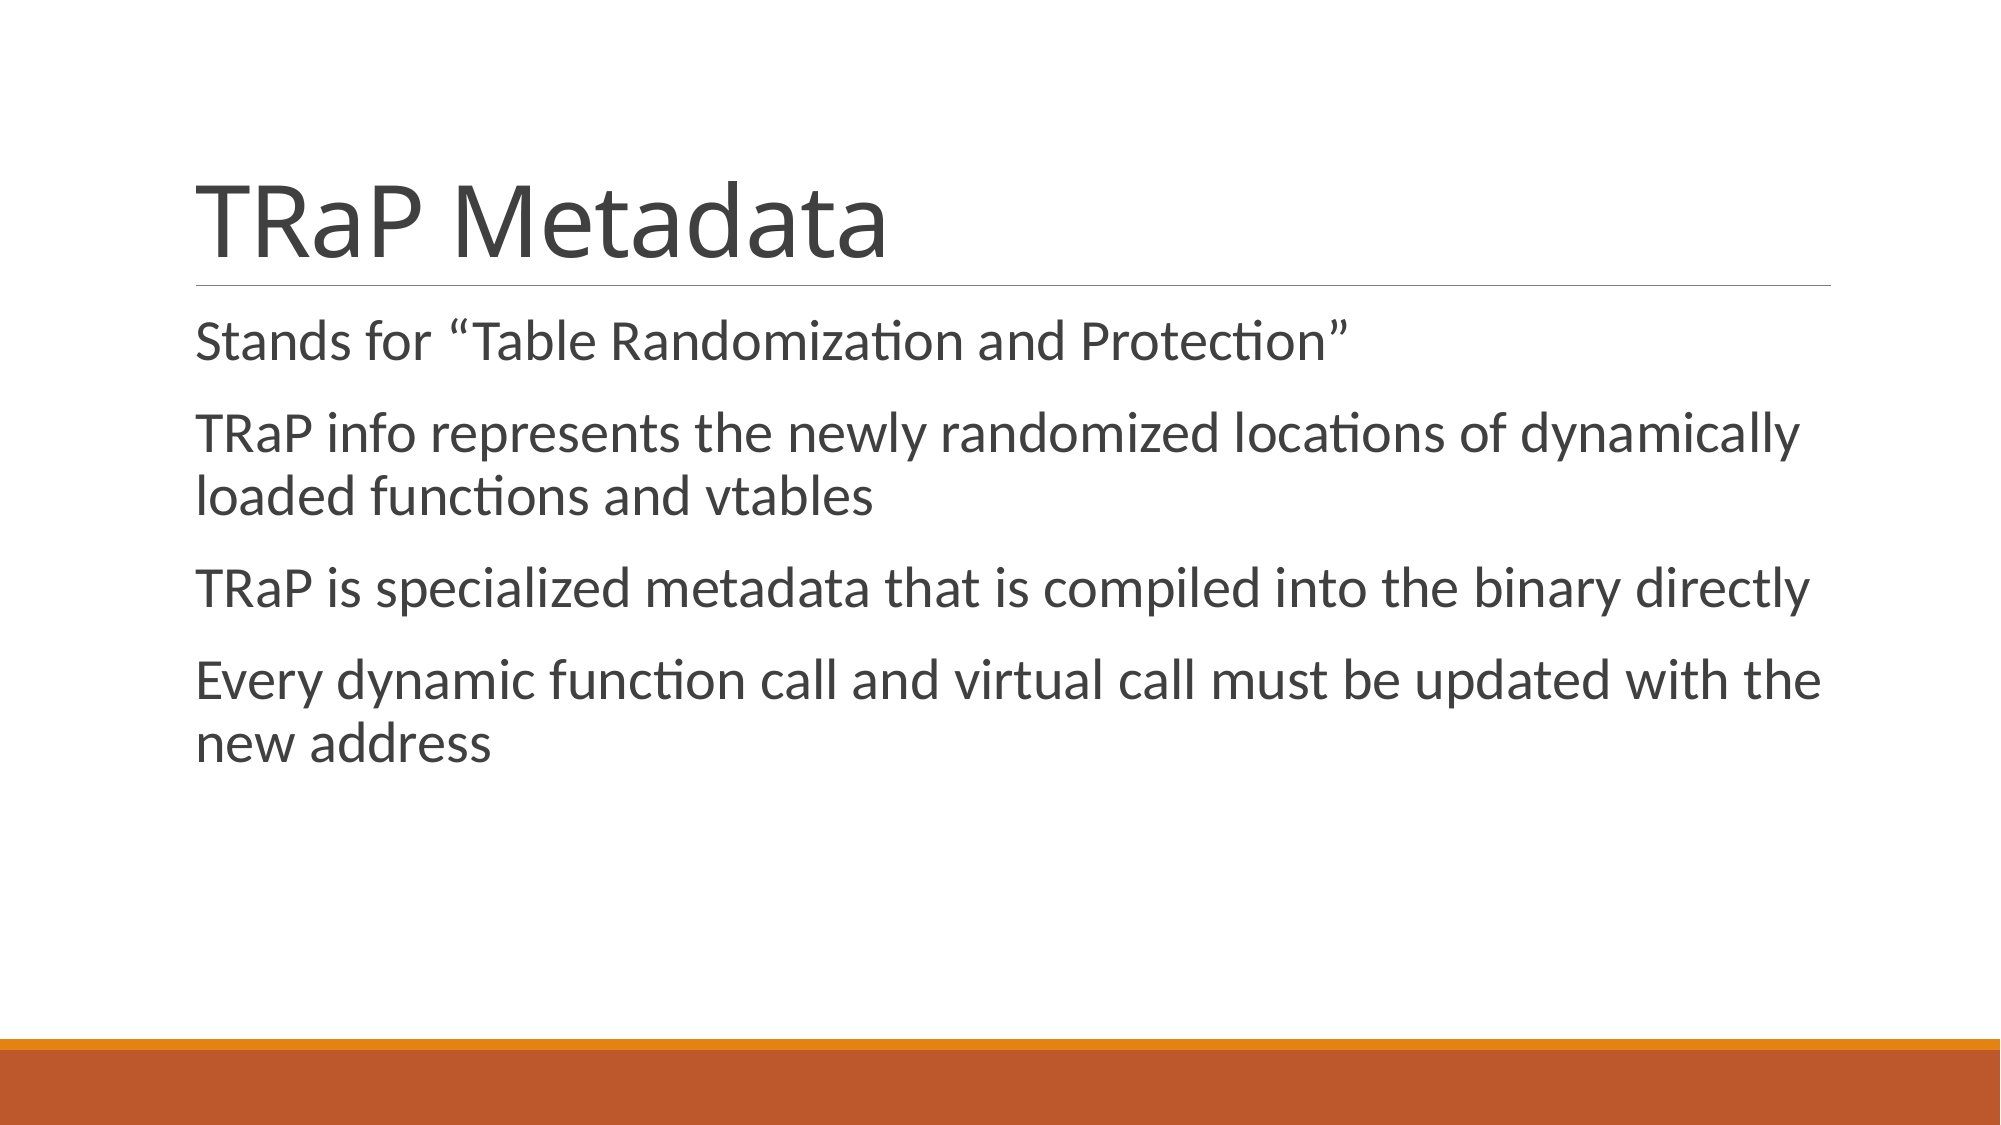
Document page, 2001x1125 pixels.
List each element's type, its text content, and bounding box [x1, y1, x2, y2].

title TRaP Metadata [180, 47, 1830, 285]
list Stands for “Table Randomization and Protection” TRaP info represents the newly randomized locations of dynamically loaded functions and vtables TRaP is specialized metadata that is compiled into the binary directly Every dynamic function call and virtual call must be updated with the new address [180, 302, 1830, 963]
